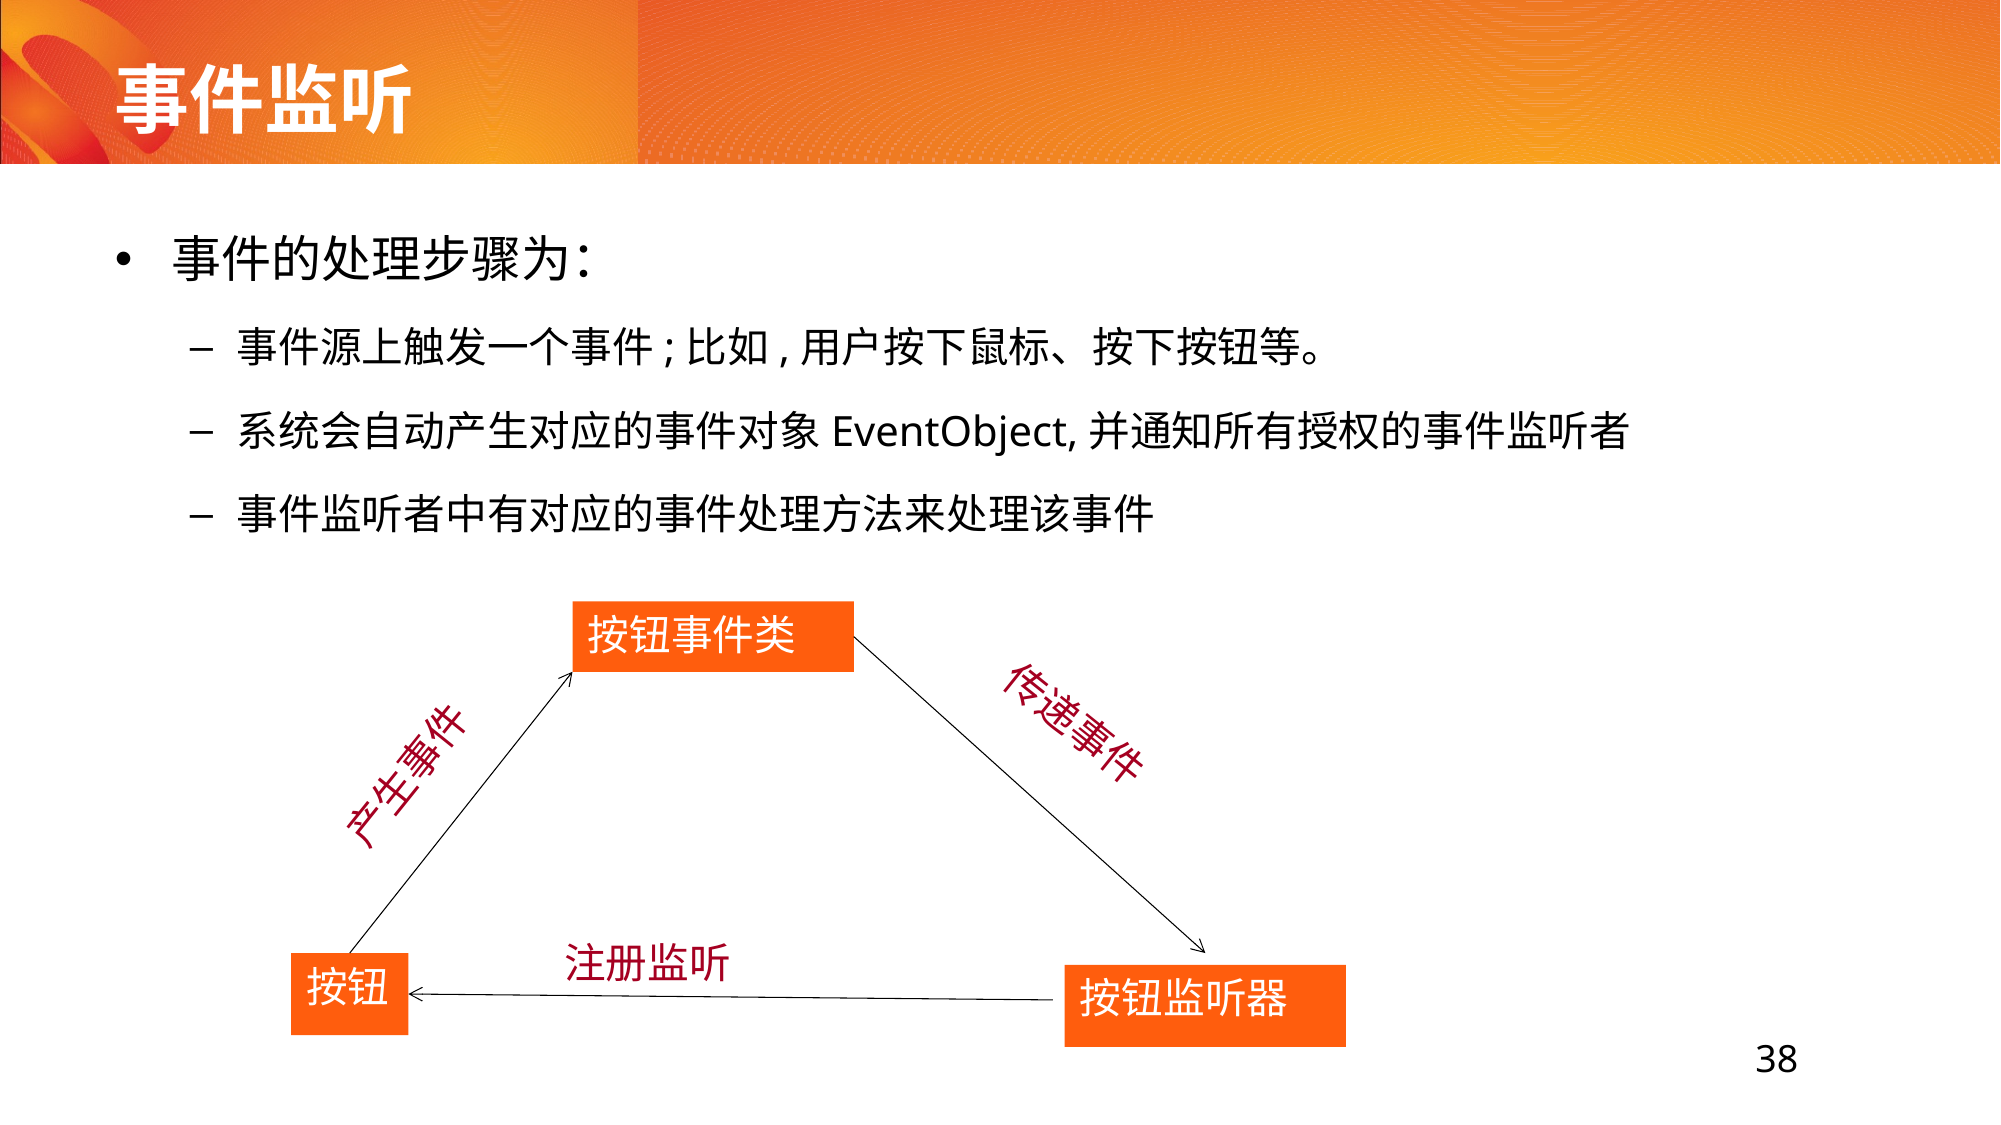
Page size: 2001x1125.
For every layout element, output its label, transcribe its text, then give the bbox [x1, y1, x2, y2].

picture [0, 0, 2000, 164]
list 事件的处理步骤为： 事件源上触发一个事件;比如,用户按下鼠标、按下按钮等。 系统会自动产生对应的事件对象EventObject,并通知所有授权的事件监听者 事件监听者中有对应的事件处理方法来处理该事件 [99, 190, 1900, 1005]
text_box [290, 601, 1347, 1048]
title 事件监听 [99, 45, 1900, 167]
